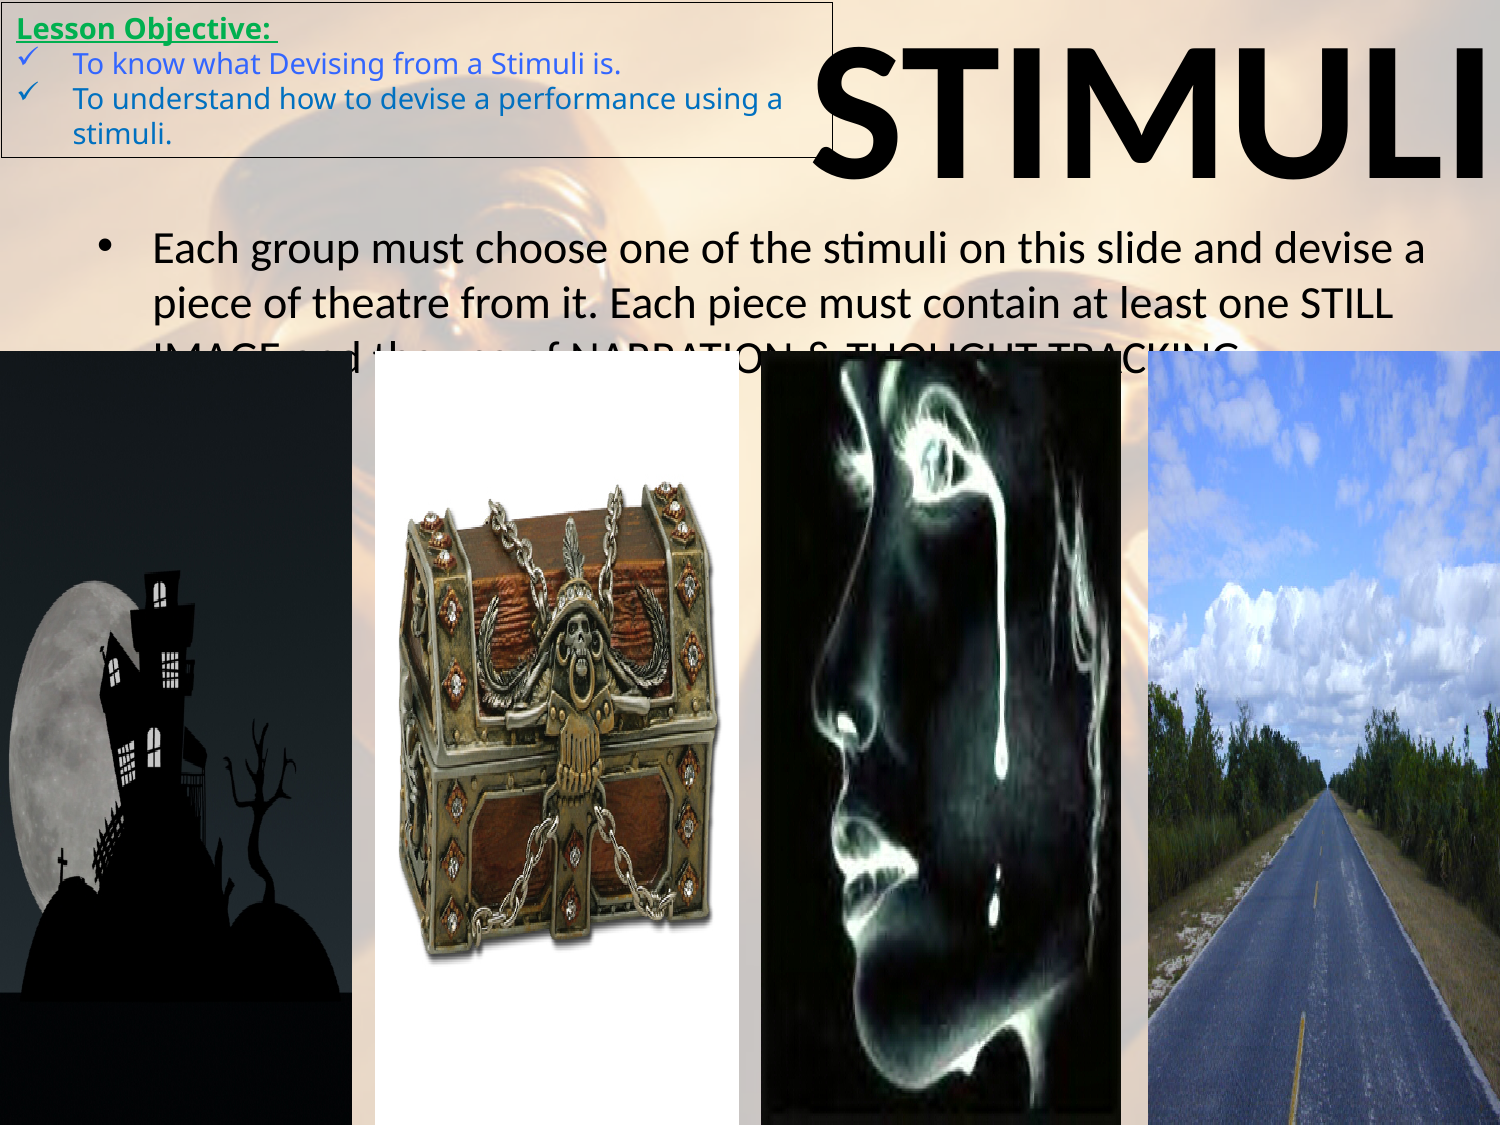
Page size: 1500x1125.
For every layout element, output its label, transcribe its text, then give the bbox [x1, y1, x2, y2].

list Each group must choose one of the stimuli on this slide and devise a piece of theatre from it. Each piece must contain at least one STILL IMAGE and the use of NARRATION & THOUGHT TRACKING. [82, 209, 1461, 421]
title STIMULI [478, 4, 1500, 193]
picture [0, 351, 352, 1125]
picture [374, 351, 739, 1125]
picture [1148, 351, 1500, 1125]
text_box Lesson Objective: To know what Devising from a Stimuli is. To understand how to devise a performance using a stimuli. [1, 2, 833, 158]
picture [761, 351, 1121, 1125]
